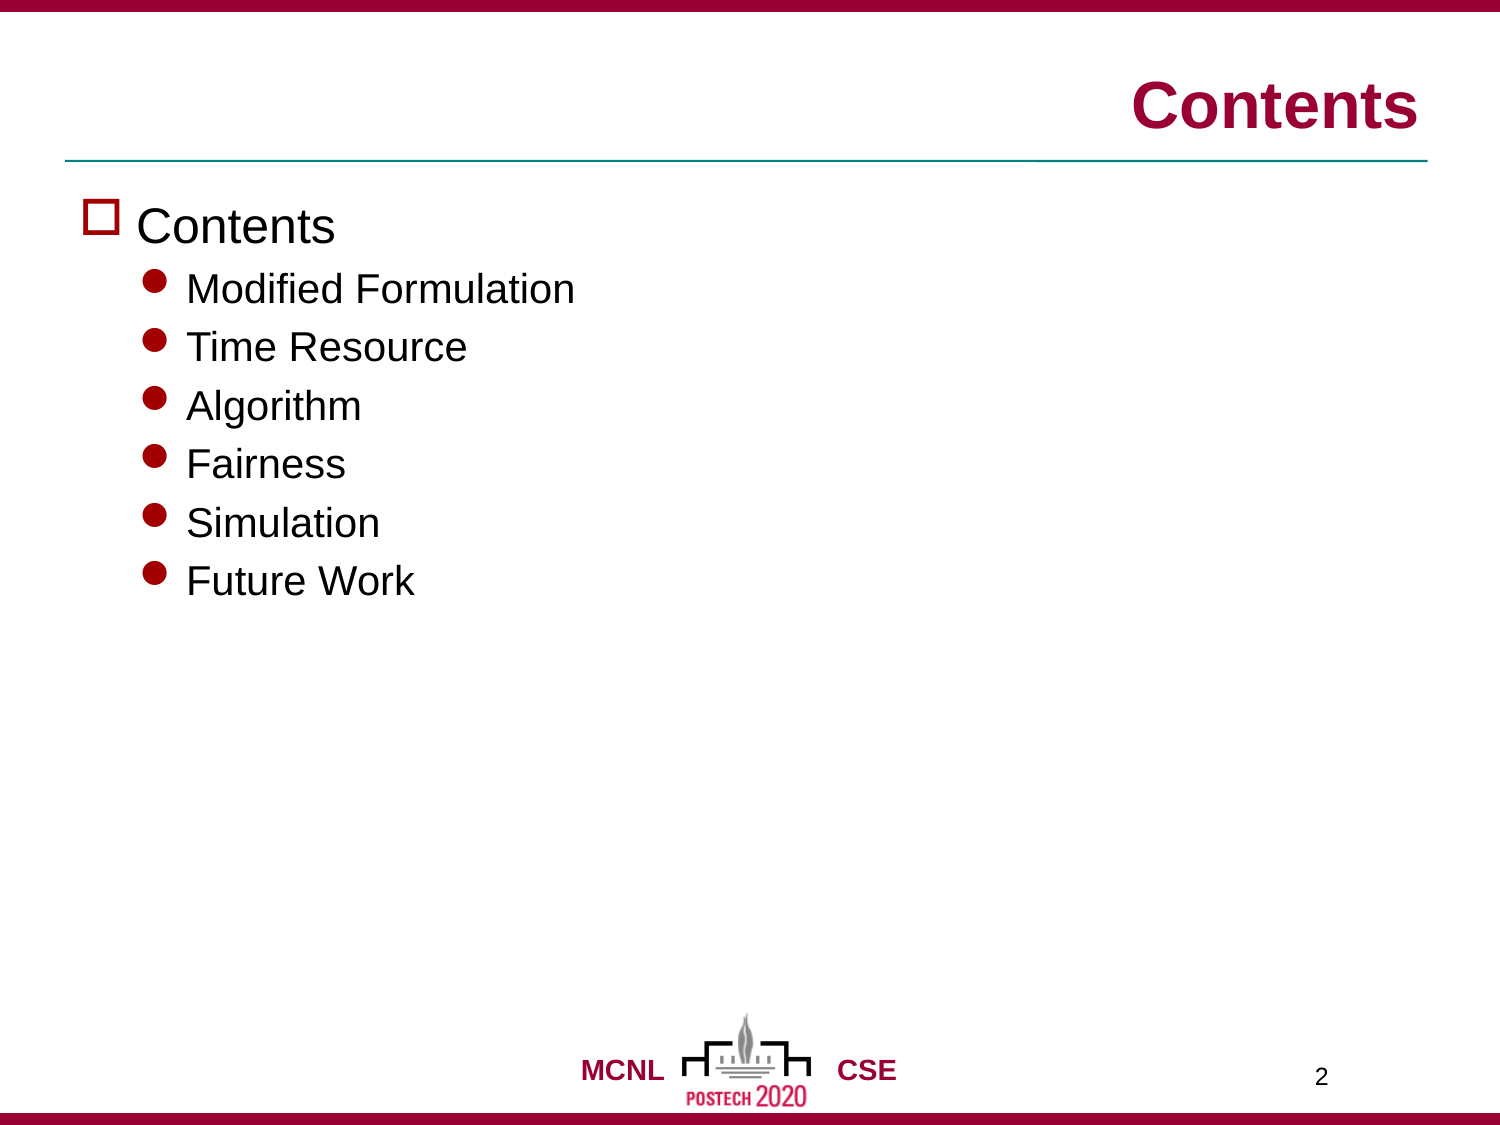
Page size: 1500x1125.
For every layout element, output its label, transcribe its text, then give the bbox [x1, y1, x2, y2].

title Contents [74, 36, 1436, 150]
text_box Contents Modified Formulation Time Resource Algorithm Fairness Simulation Future Work [64, 186, 1436, 722]
picture [672, 1012, 820, 1111]
slide_number 2 [1299, 1052, 1425, 1113]
